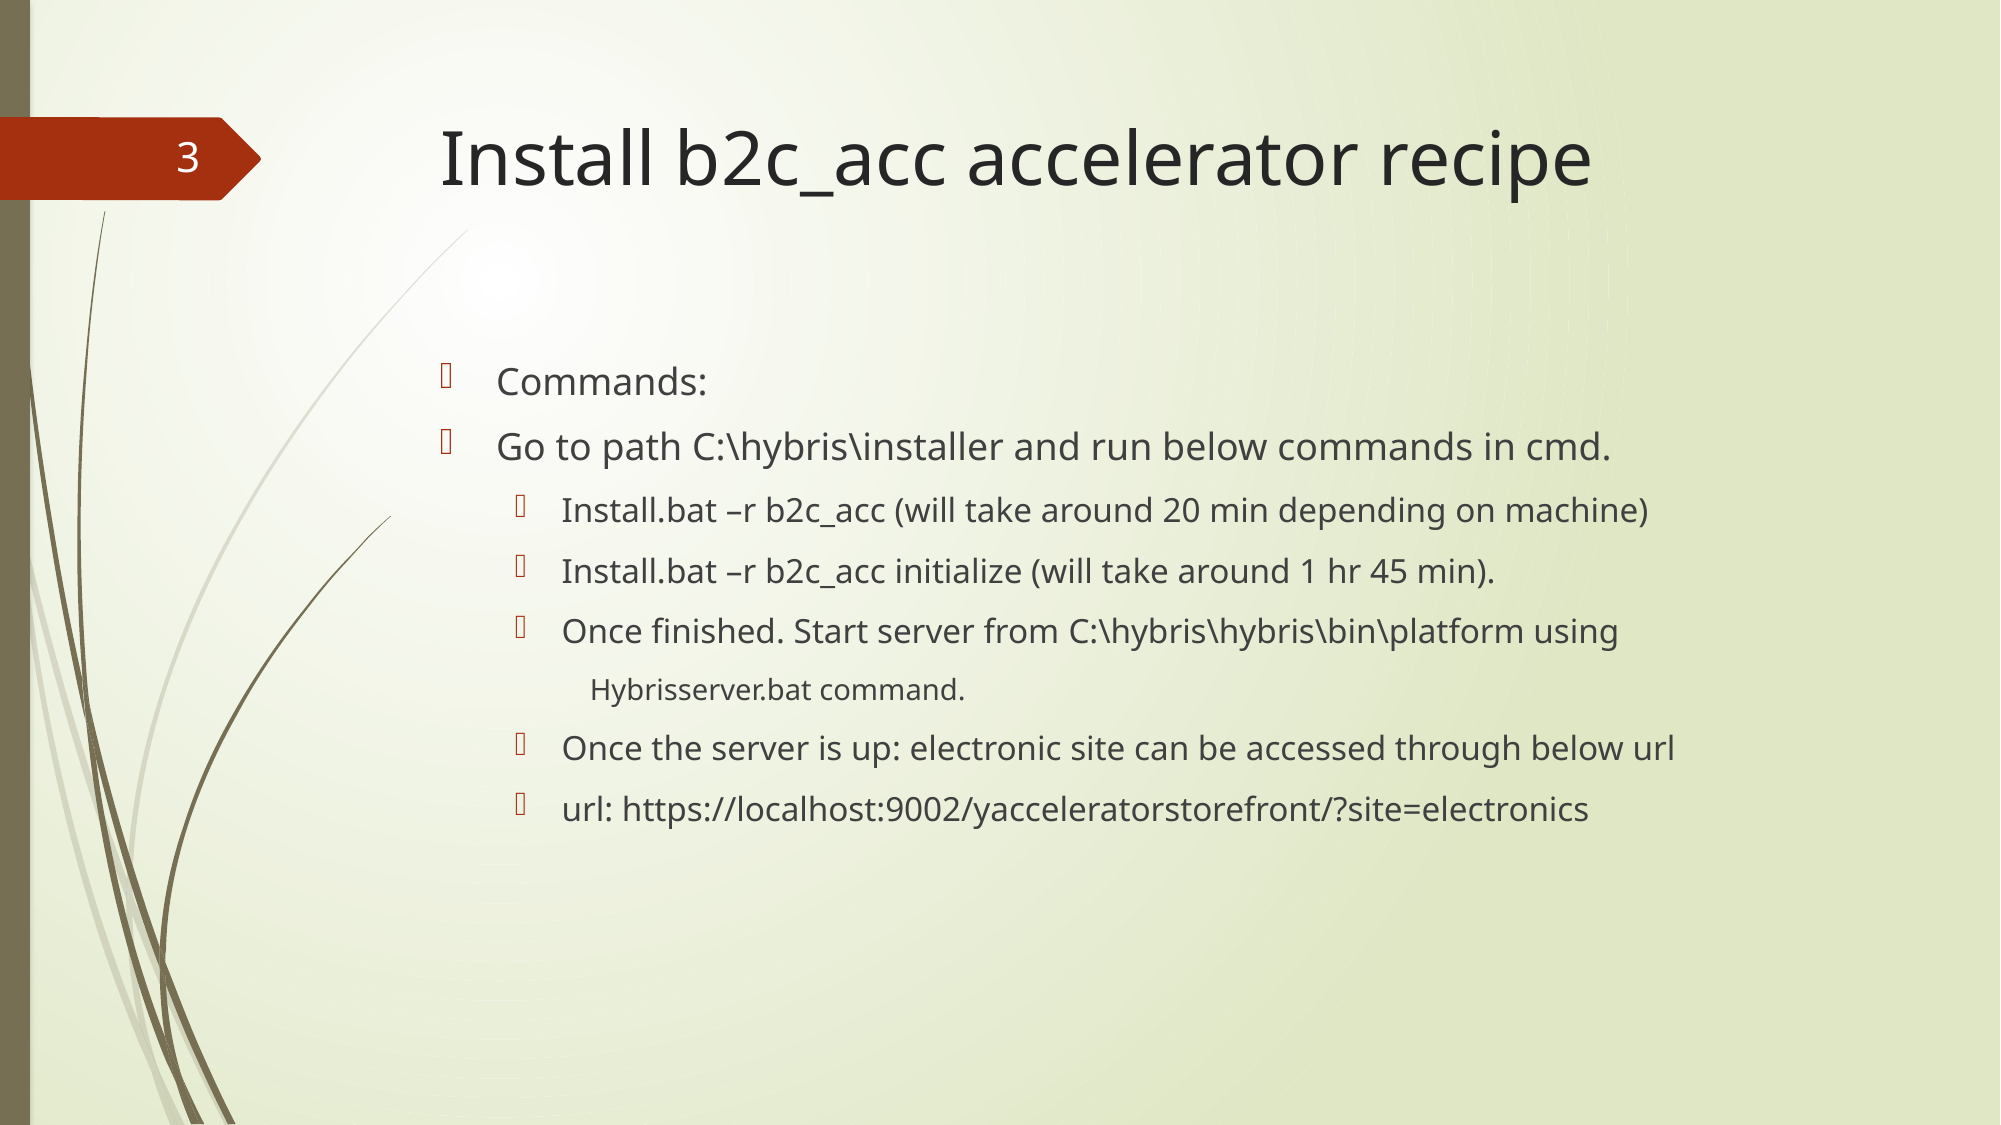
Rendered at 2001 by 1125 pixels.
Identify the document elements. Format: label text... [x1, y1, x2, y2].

title Install b2c_acc accelerator recipe [425, 102, 1888, 313]
list Commands: Go to path C:\hybris\installer and run below commands in cmd. Install.bat –r b2c_acc (will take around 20 min depending on machine) Install.bat –r b2c_acc initialize (will take around 1 hr 45 min). Once finished. Start server from C:\hybris\hybris\bin\platform using Hybrisserver.bat command. Once the server is up: electronic site can be accessed through below url url: https://localhost:9002/yacceleratorstorefront/?site=electronics [424, 350, 1888, 970]
slide_number 3 [87, 129, 216, 190]
